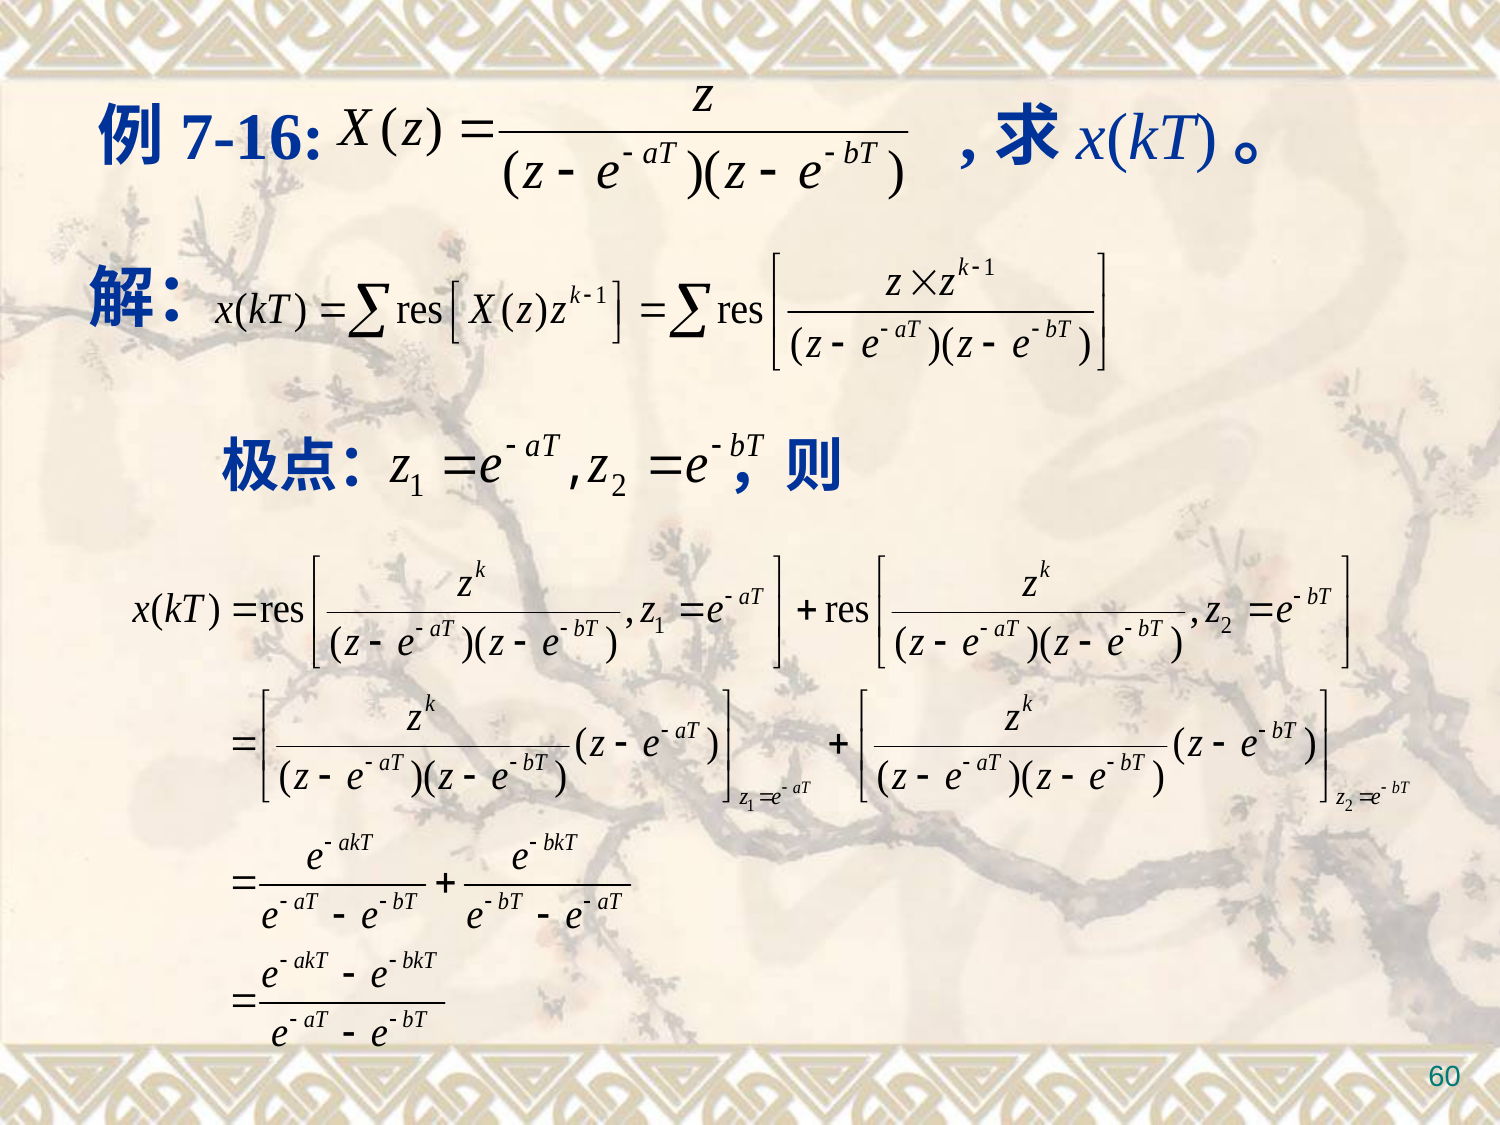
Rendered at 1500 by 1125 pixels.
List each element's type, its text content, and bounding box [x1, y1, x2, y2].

picture [0, 0, 1500, 1125]
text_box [123, 545, 1428, 1059]
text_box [379, 420, 775, 507]
text_box 极点： ，则 [206, 420, 378, 506]
text_box 例7-16: ,求x(kT)。 [926, 85, 1418, 180]
text_box 极点： ，则 [775, 420, 1105, 506]
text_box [324, 56, 922, 214]
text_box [206, 243, 1123, 382]
text_box 60 [1100, 1049, 1476, 1125]
text_box 解： [17, 247, 202, 342]
text_box 例7-16: ,求x(kT)。 [82, 85, 319, 180]
